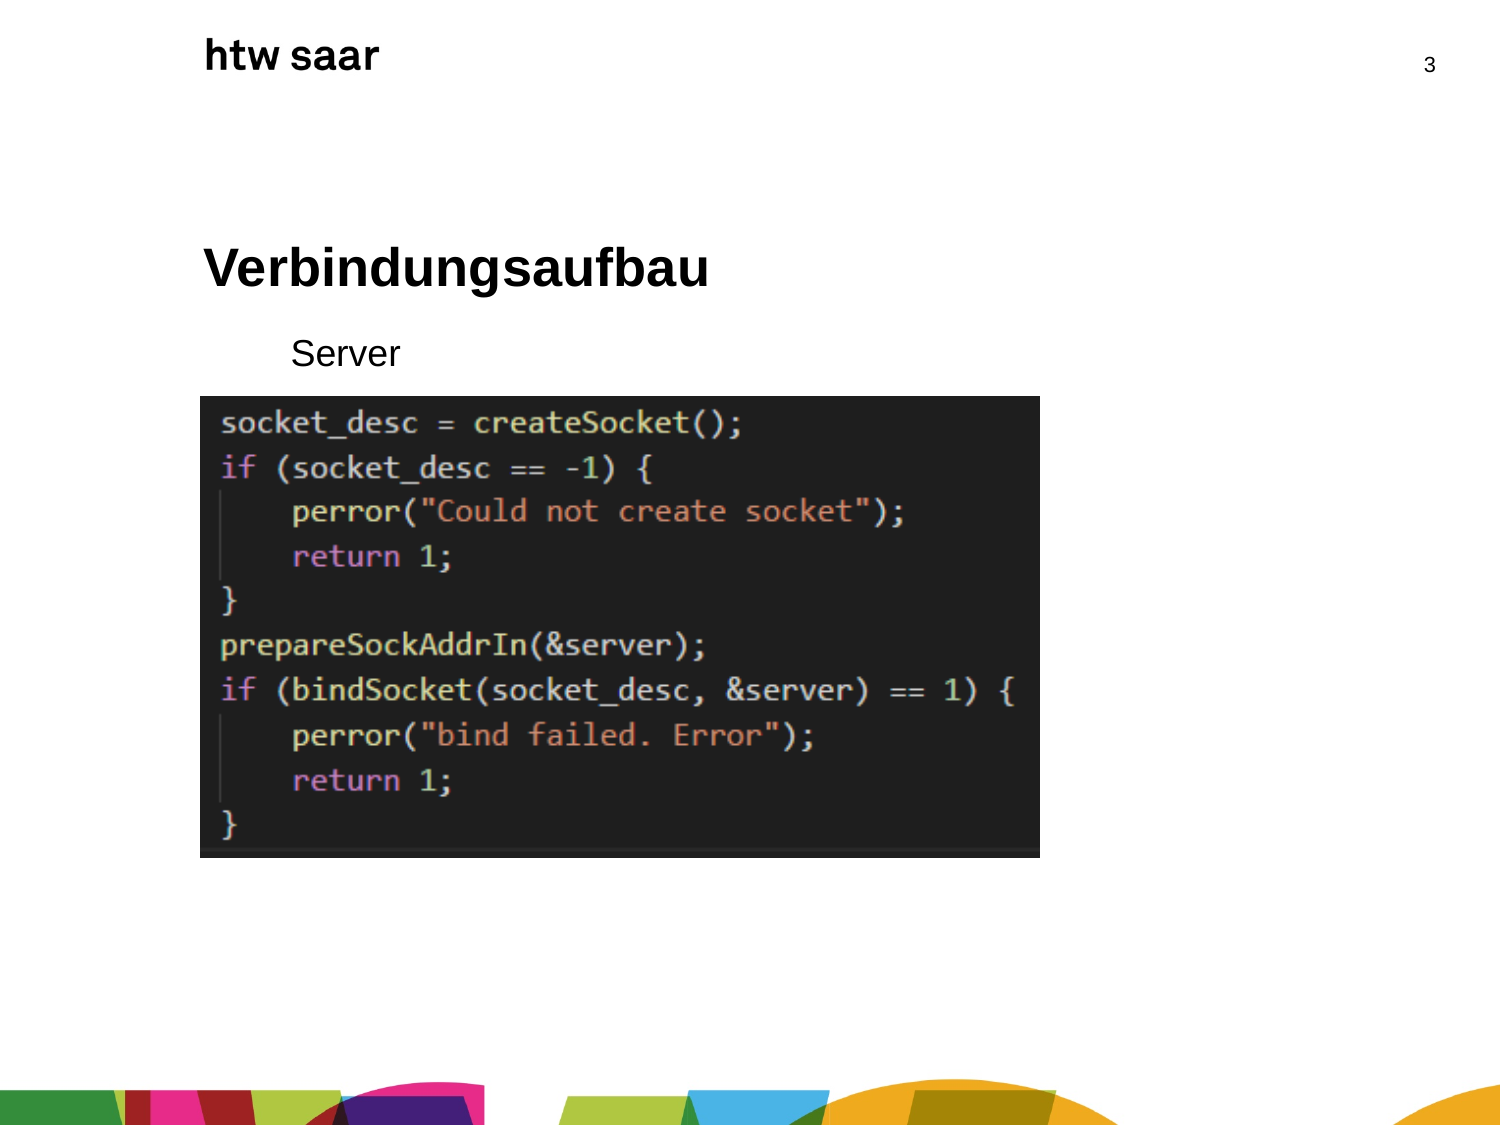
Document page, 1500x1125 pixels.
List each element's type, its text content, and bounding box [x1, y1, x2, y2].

picture [0, 0, 1500, 1125]
text_box <number> [1341, 34, 1442, 94]
text_box Server [275, 321, 416, 382]
text_box Verbindungsaufbau [200, 231, 1270, 308]
